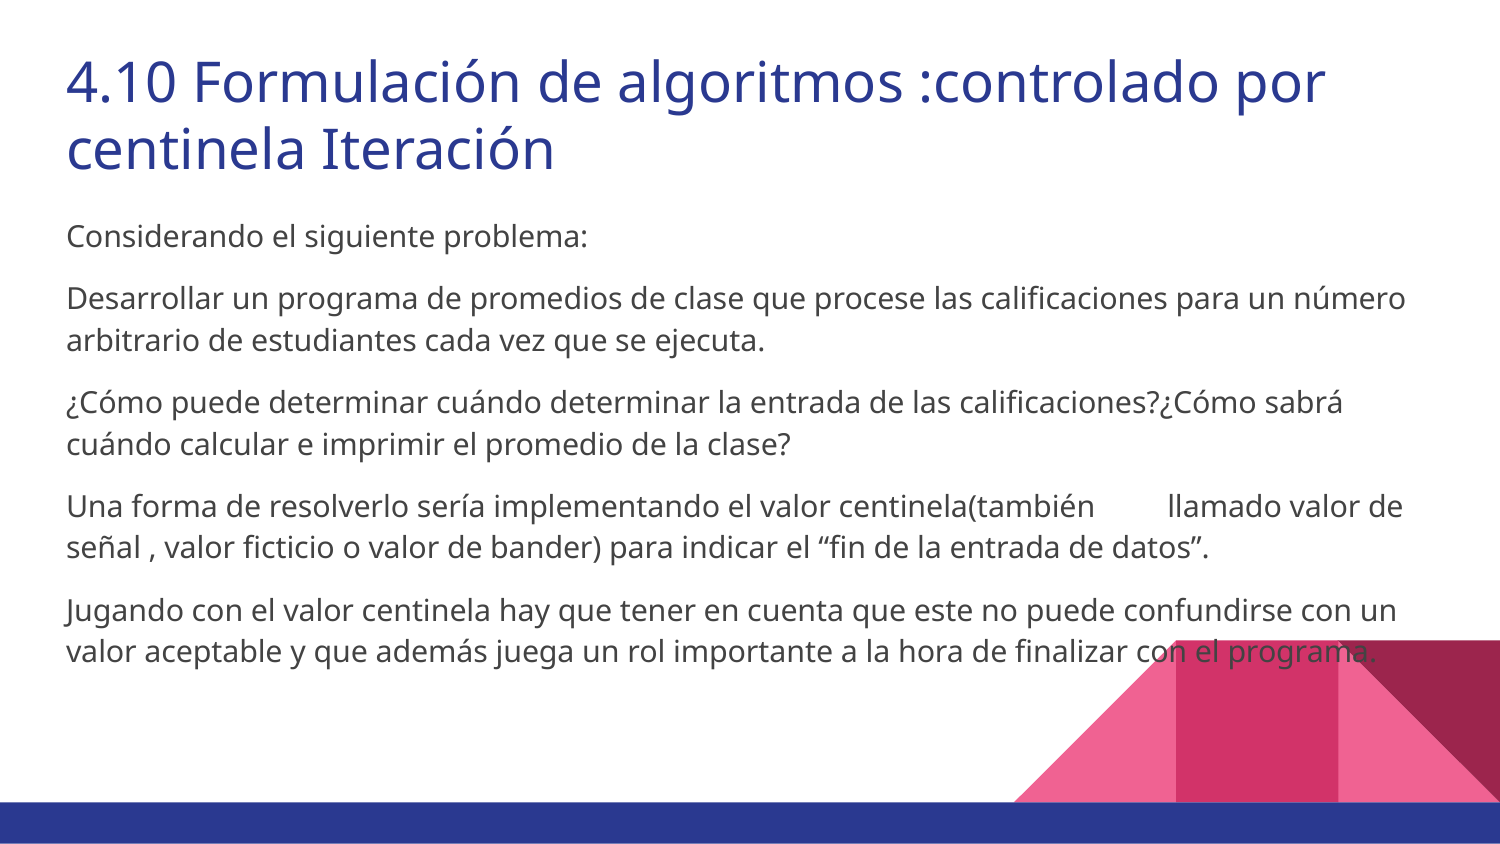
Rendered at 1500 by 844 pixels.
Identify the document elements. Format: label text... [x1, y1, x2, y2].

list Considerando el siguiente problema: Desarrollar un programa de promedios de clase que procese las calificaciones para un número arbitrario de estudiantes cada vez que se ejecuta. ¿Cómo puede determinar cuándo determinar la entrada de las calificaciones?¿Cómo sabrá cuándo calcular e imprimir el promedio de la clase? Una forma de resolverlo sería implementando el valor centinela(también llamado valor de señal , valor ficticio o valor de bander) para indicar el “fin de la entrada de datos”. Jugando con el valor centinela hay que tener en cuenta que este no puede confundirse con un valor aceptable y que además juega un rol importante a la hora de finalizar con el programa. [51, 196, 1449, 693]
title 4.10 Formulación de algoritmos :controlado por centinela Iteración [51, 30, 1449, 196]
